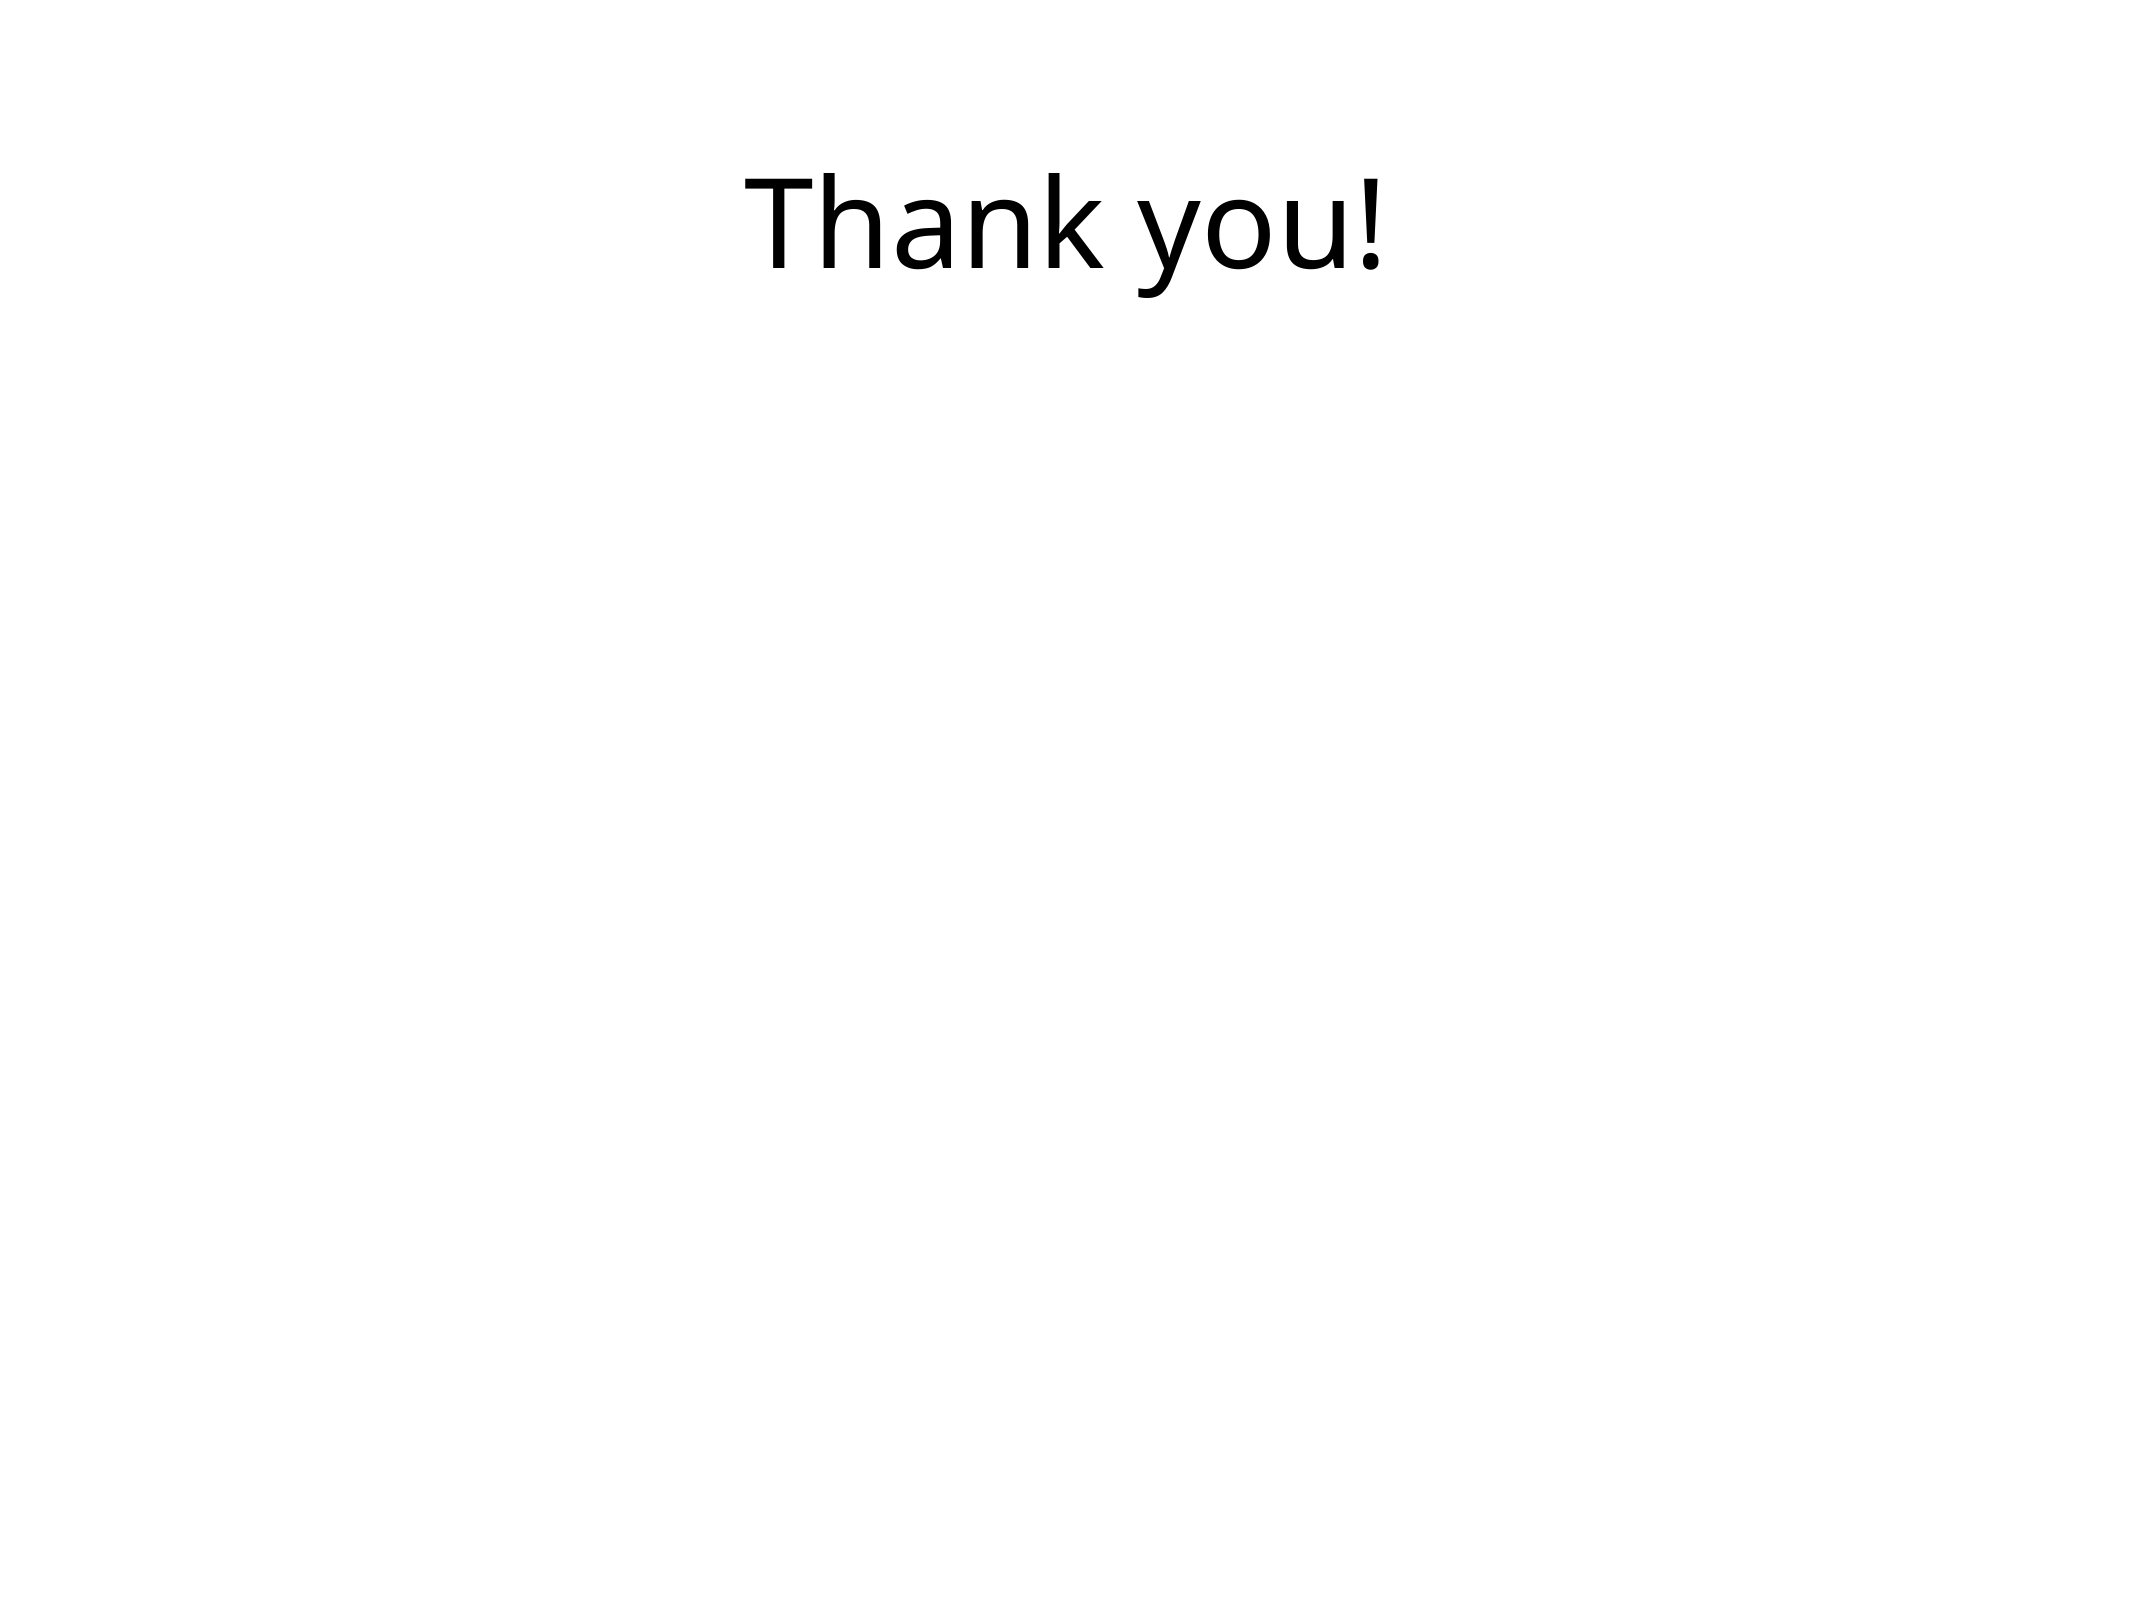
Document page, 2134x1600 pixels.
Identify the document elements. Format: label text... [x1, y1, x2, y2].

title Thank you! [155, 41, 1978, 397]
